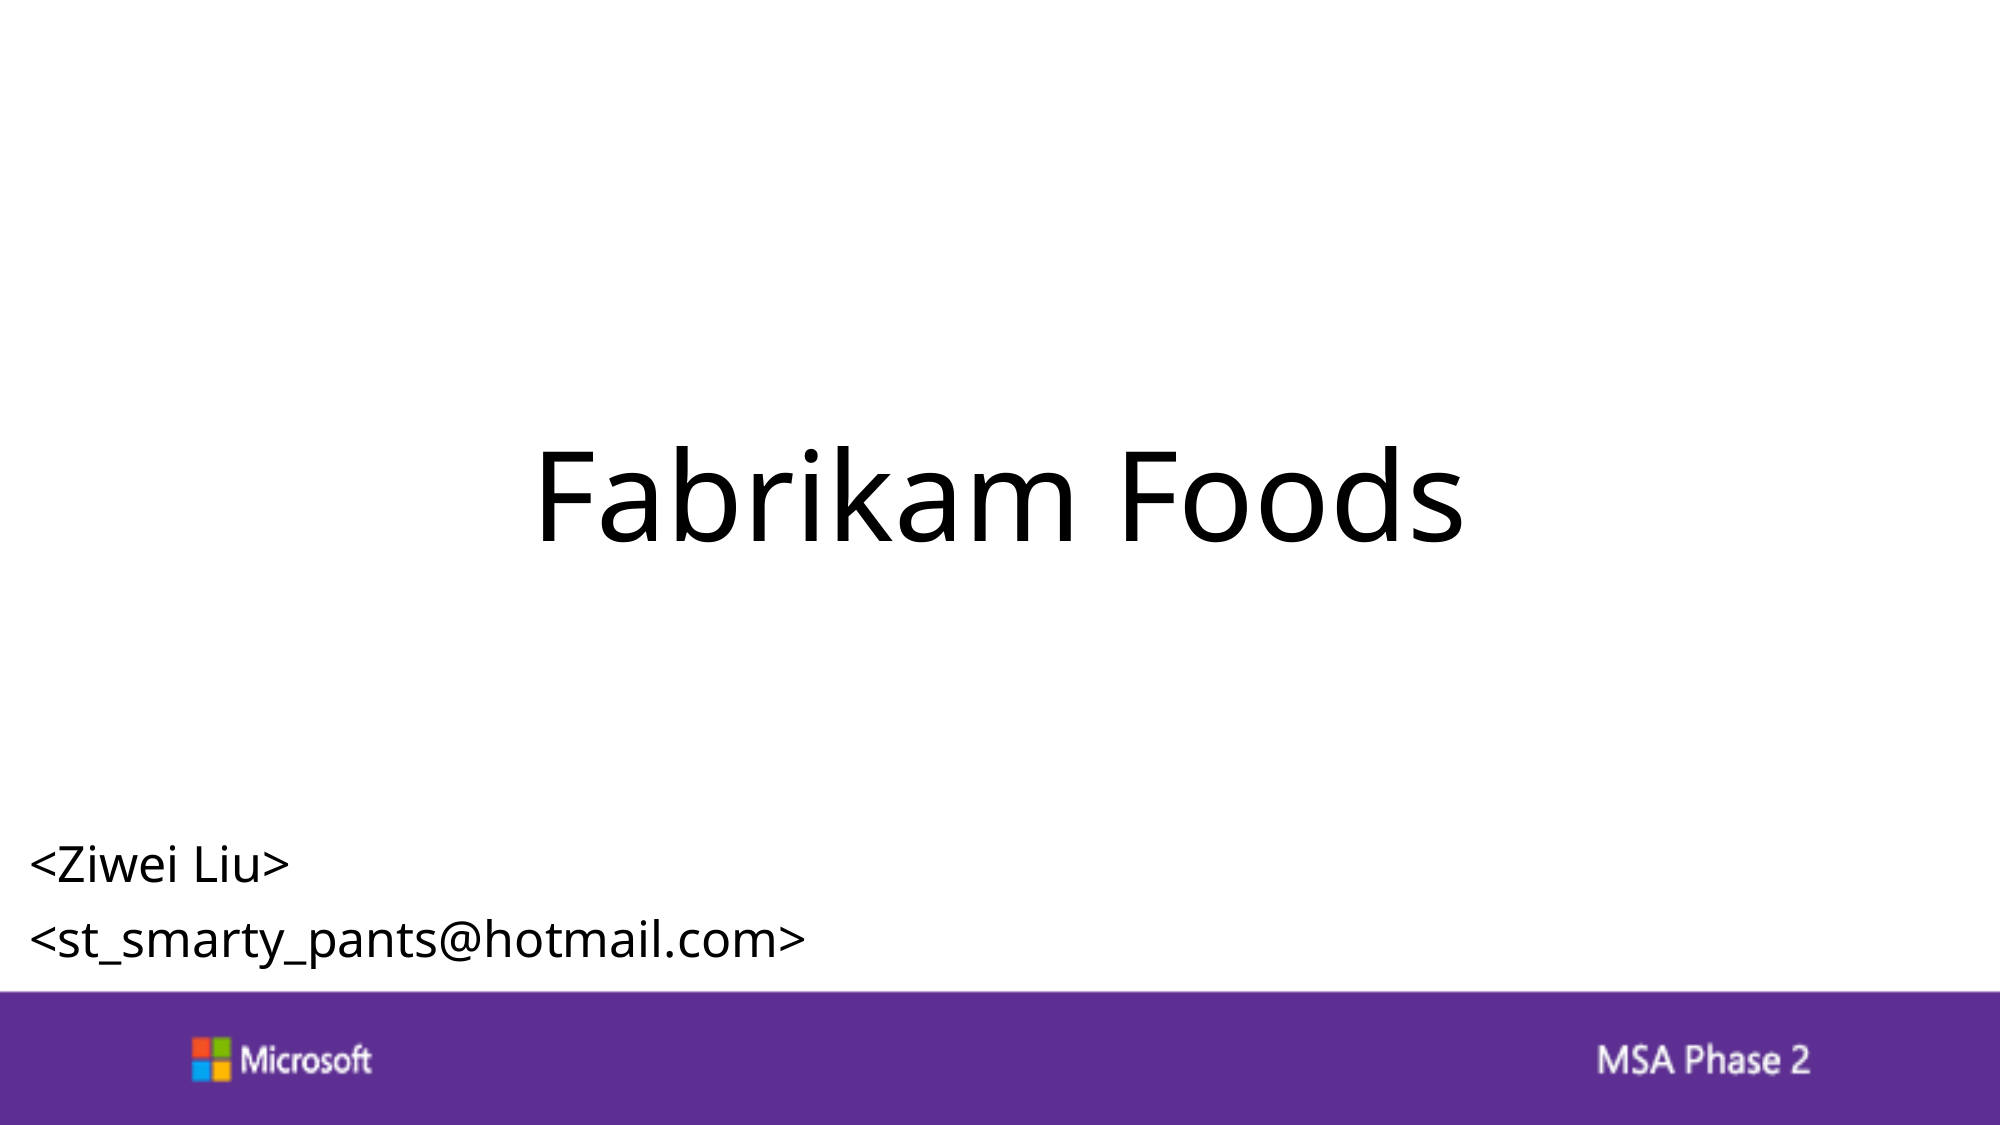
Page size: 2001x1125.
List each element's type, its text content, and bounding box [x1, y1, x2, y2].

title Fabrikam Foods [249, 184, 1750, 576]
subtitle <Ziwei Liu> <st_smarty_pants@hotmail.com> [14, 832, 1515, 1104]
picture [0, 0, 2000, 1125]
